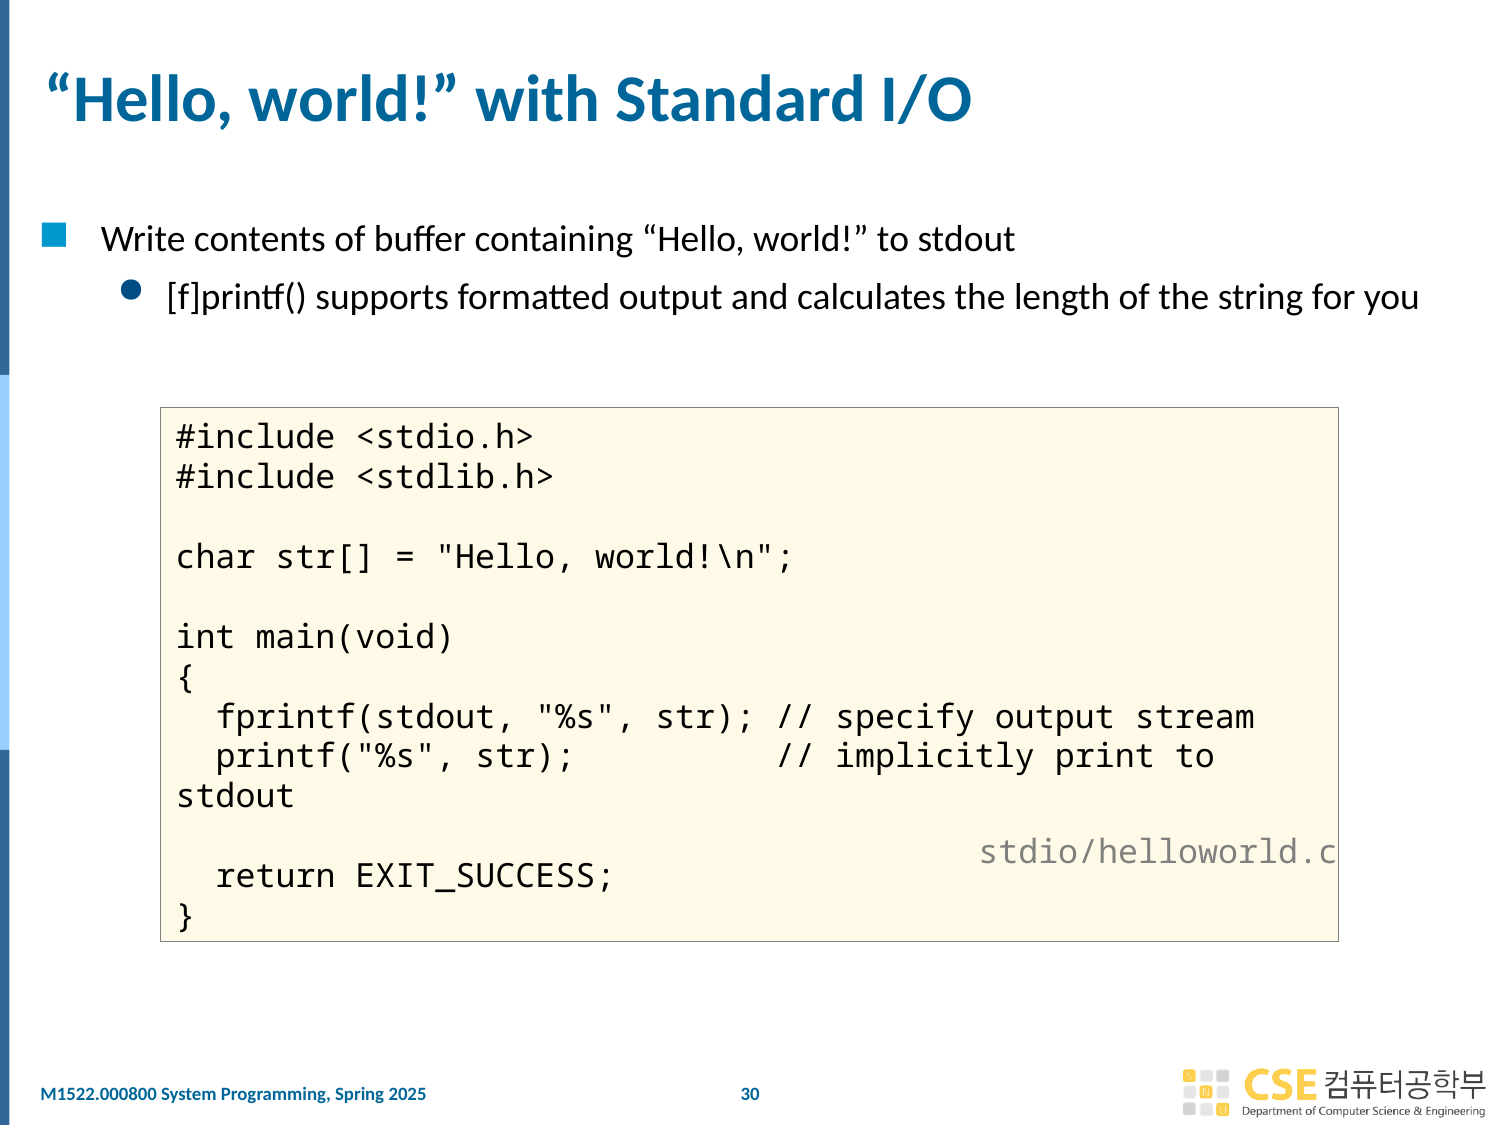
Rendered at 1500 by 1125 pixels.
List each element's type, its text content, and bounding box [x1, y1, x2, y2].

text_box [160, 407, 1340, 909]
title “Hello, world!” with Standard I/O [29, 47, 1477, 142]
picture [1182, 1068, 1487, 1119]
list Write contents of buffer containing “Hello, world!” to stdout [f]printf() supports formatted output and calculates the length of the string for you [29, 206, 1477, 1063]
